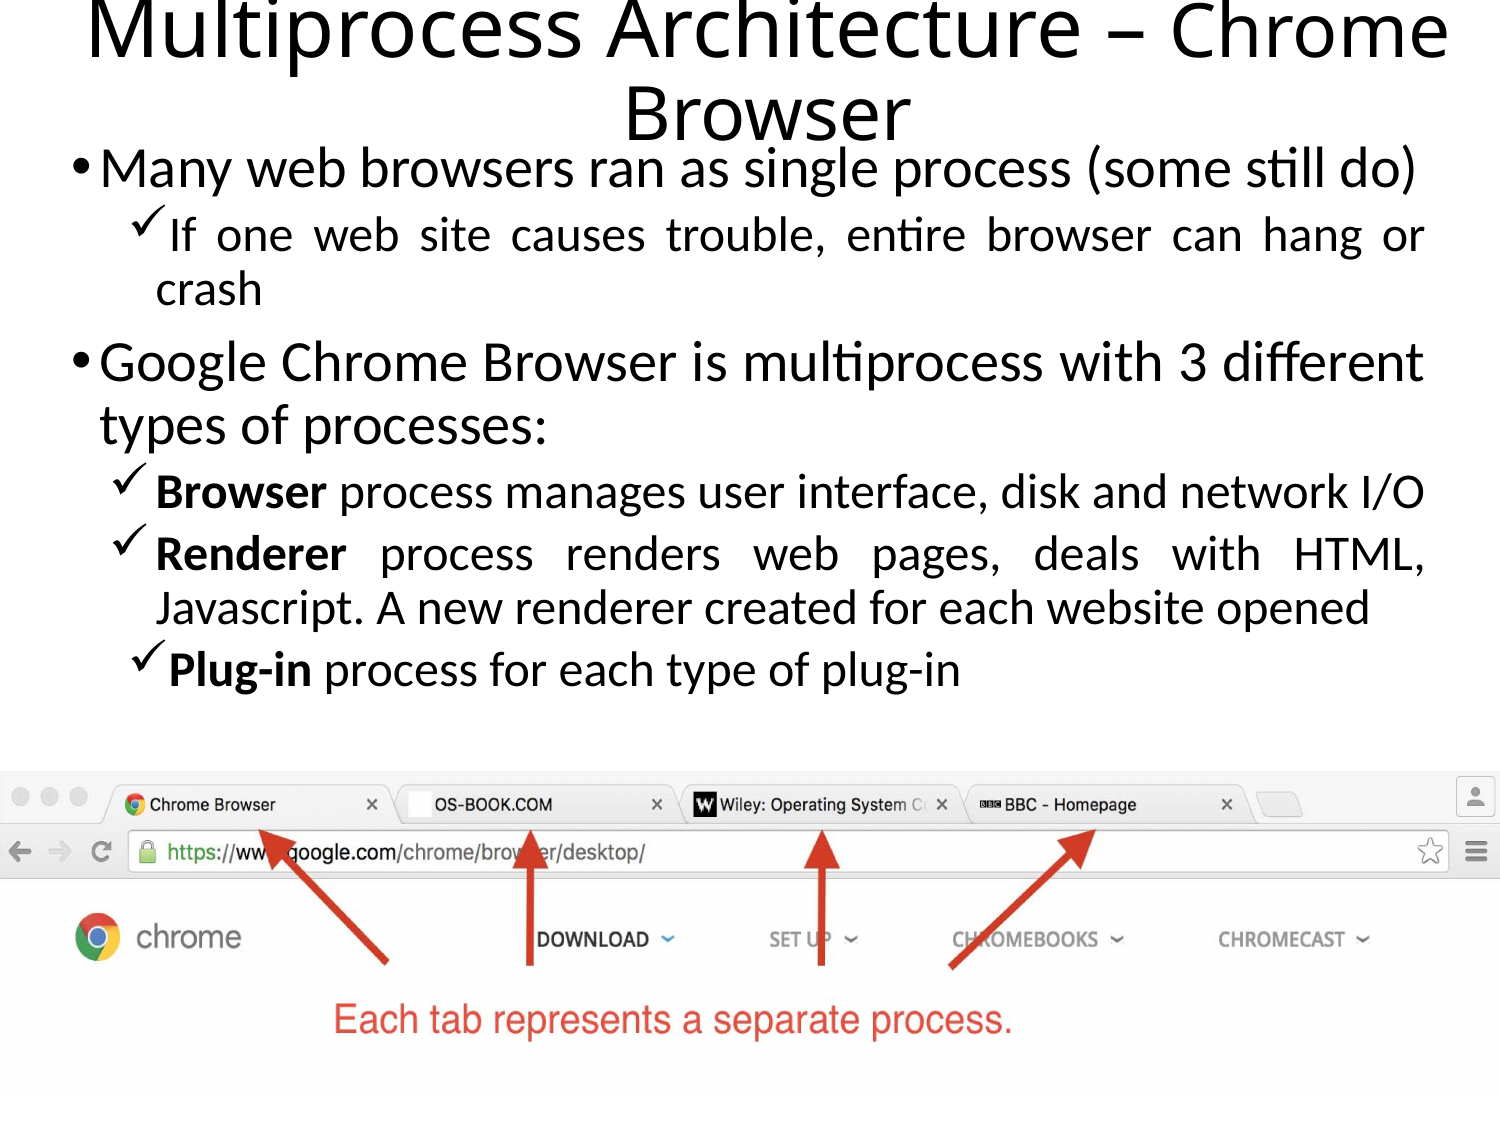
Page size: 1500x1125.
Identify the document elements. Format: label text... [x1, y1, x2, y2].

list Many web browsers ran as single process (some still do) If one web site causes trouble, entire browser can hang or crash Google Chrome Browser is multiprocess with 3 different types of processes: Browser process manages user interface, disk and network I/O Renderer process renders web pages, deals with HTML, Javascript. A new renderer created for each website opened Plug-in process for each type of plug-in [56, 129, 1442, 770]
picture [0, 770, 1500, 1100]
title Multiprocess Architecture – Chrome Browser [25, 23, 1500, 118]
